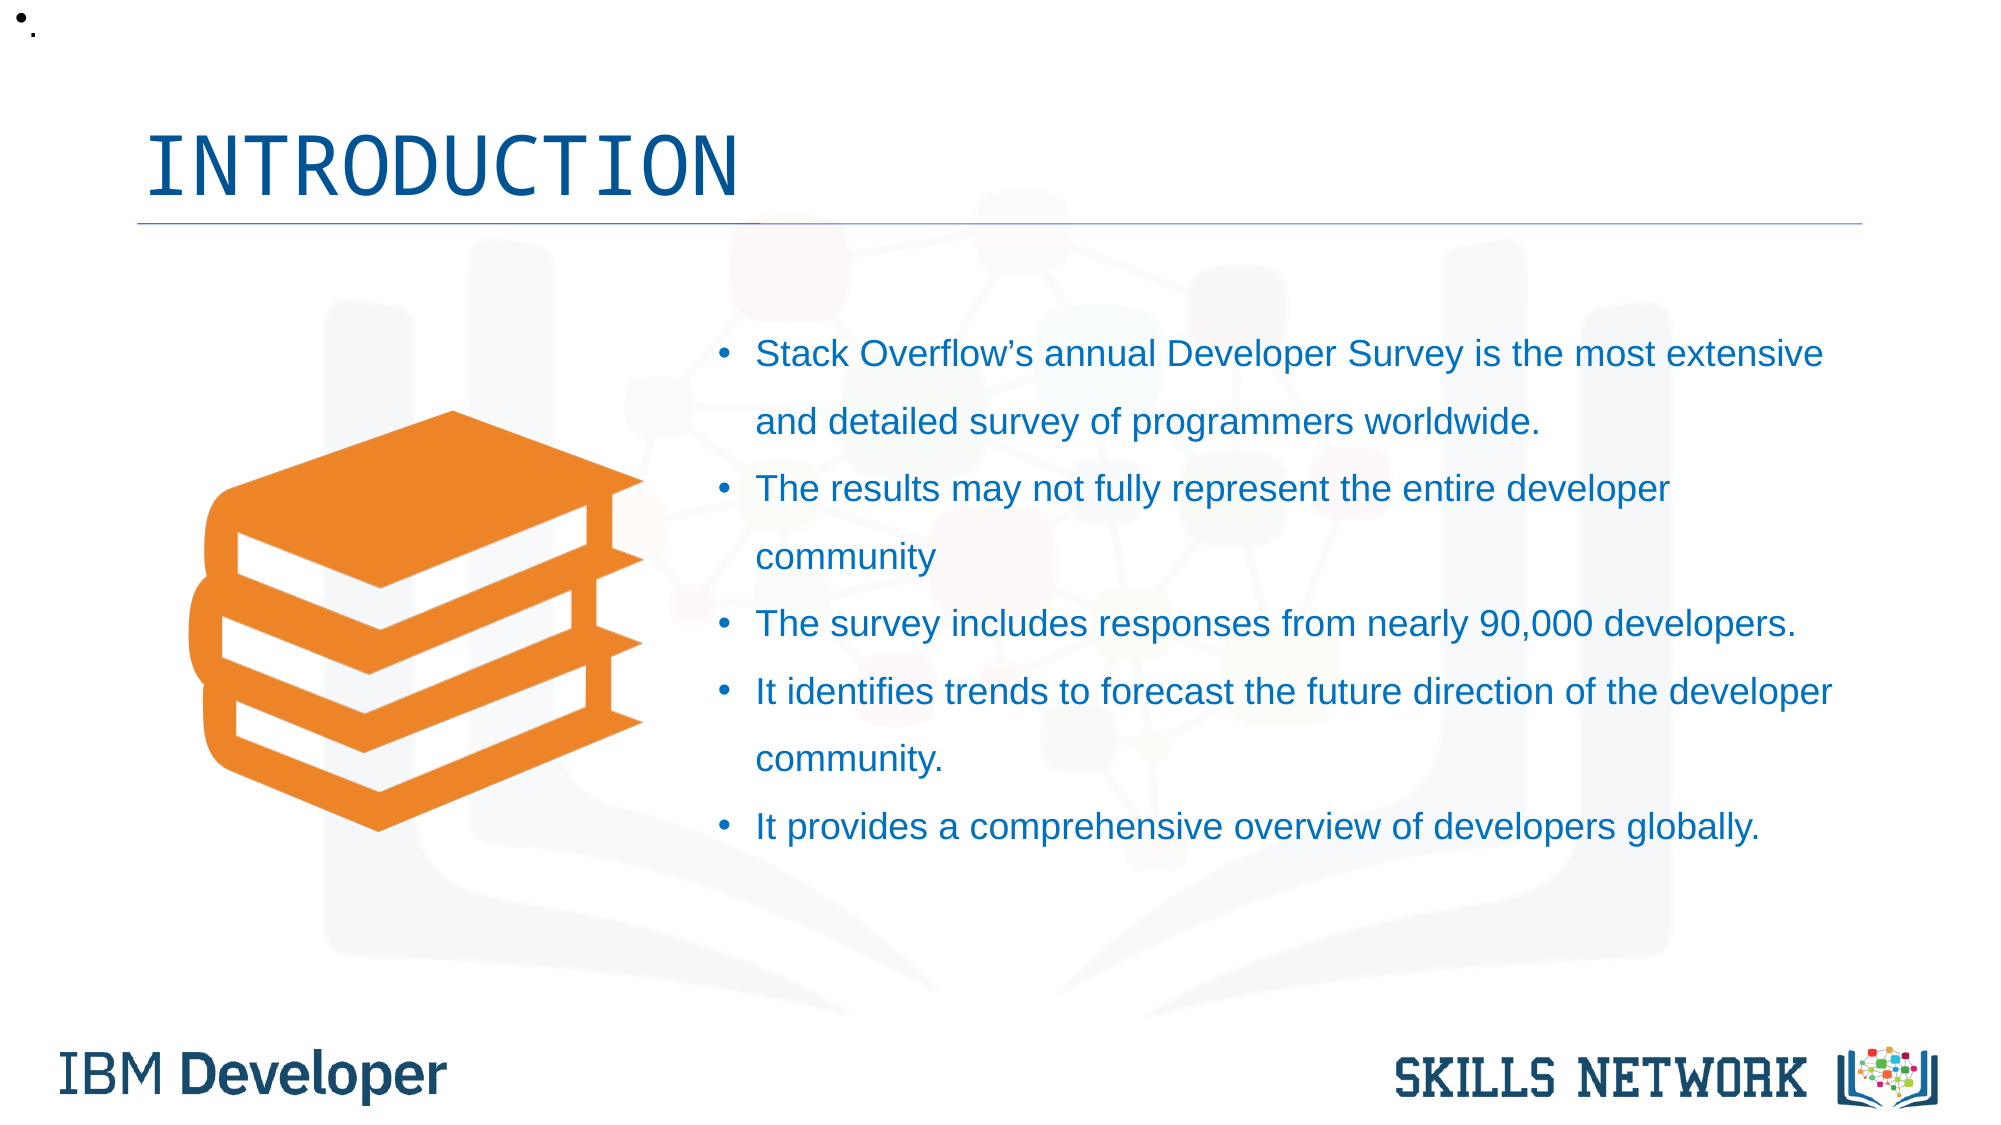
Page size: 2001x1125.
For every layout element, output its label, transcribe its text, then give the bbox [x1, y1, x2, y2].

picture [163, 370, 665, 872]
text_box Stack Overflow’s annual Developer Survey is the most extensive and detailed survey of programmers worldwide. The results may not fully represent the entire developer community The survey includes responses from nearly 90,000 developers. It identifies trends to forecast the future direction of the developer community. It provides a comprehensive overview of developers globally. [702, 299, 1863, 1014]
text_box . [0, 0, 65, 53]
picture [1390, 1045, 1945, 1111]
title INTRODUCTION [126, 59, 1381, 278]
picture [55, 1045, 459, 1108]
